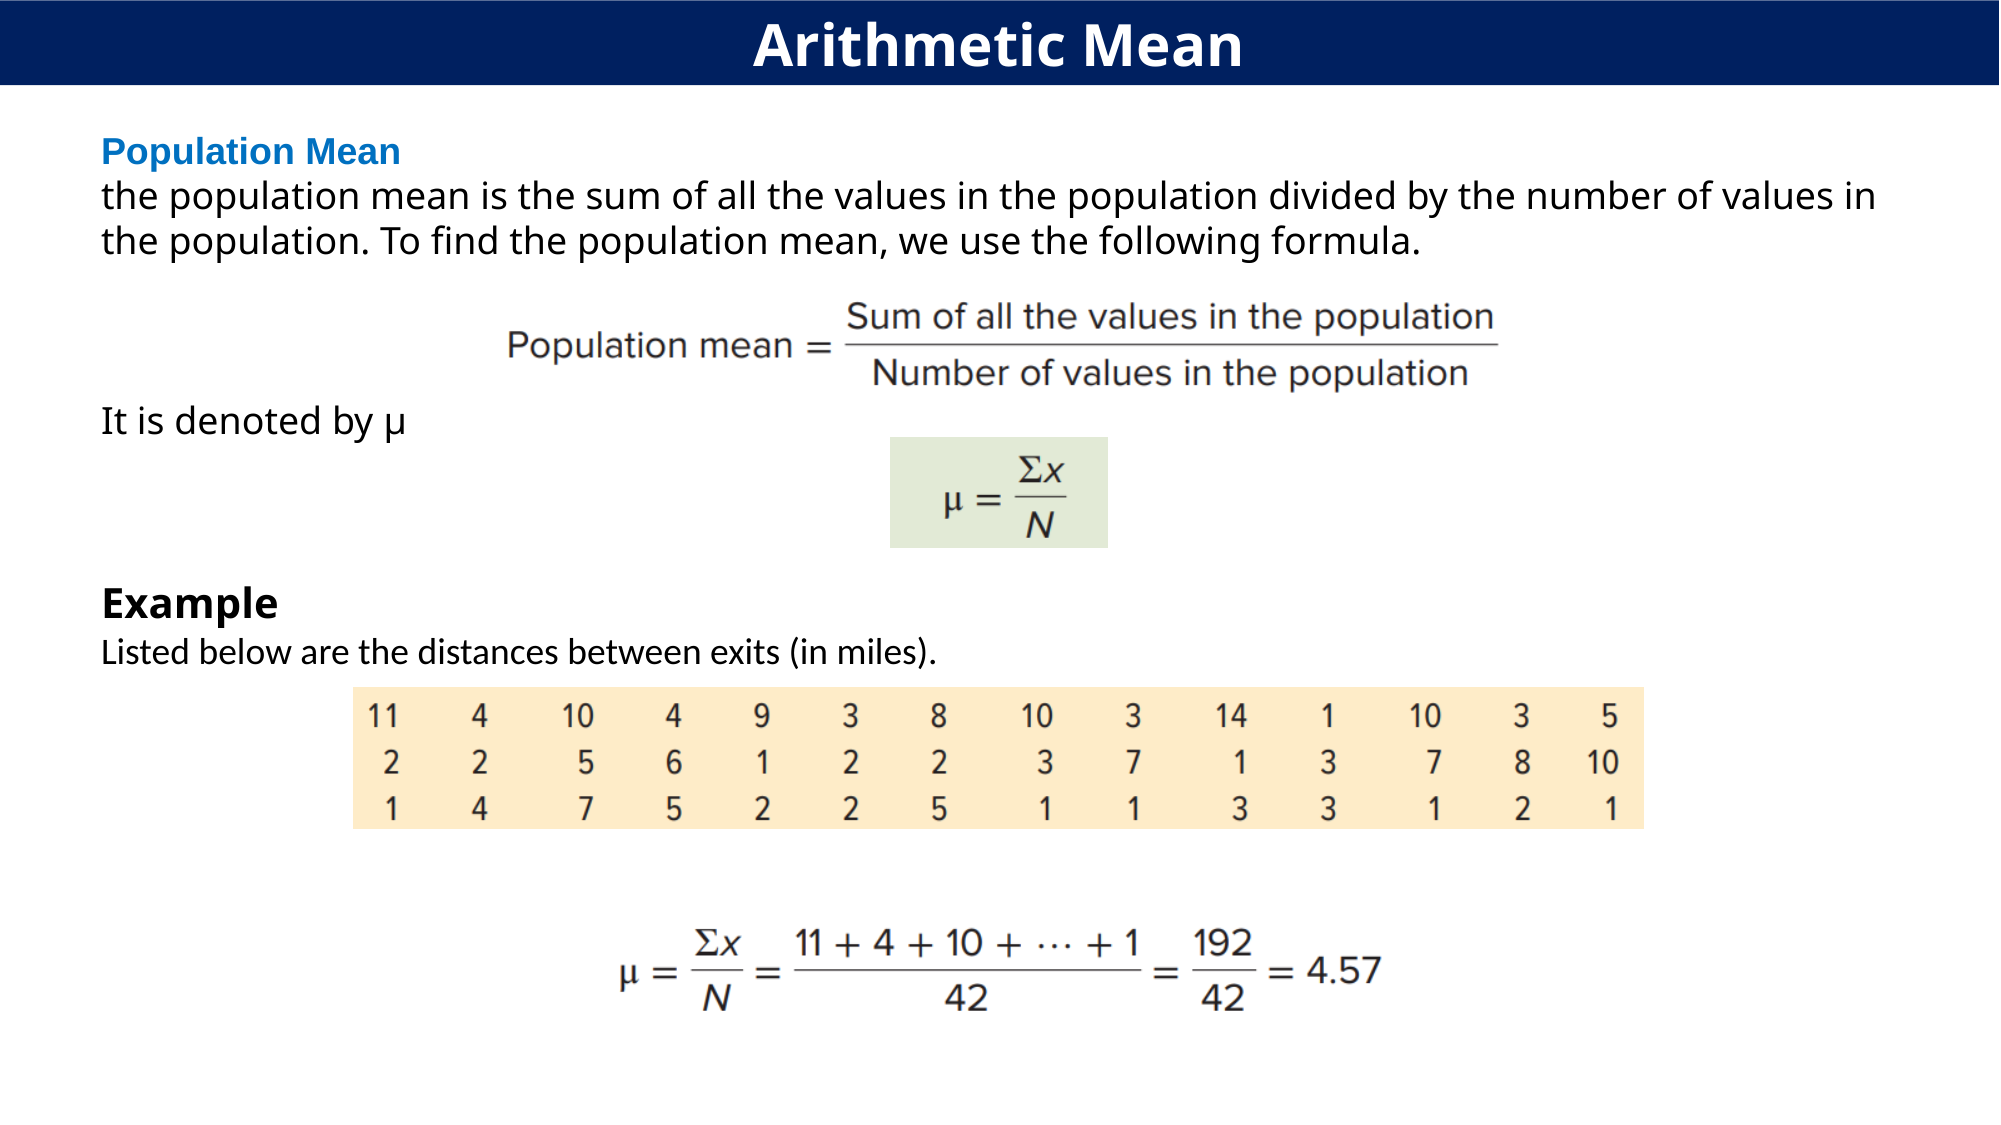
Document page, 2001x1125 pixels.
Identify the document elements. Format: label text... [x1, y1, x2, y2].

picture [476, 271, 1521, 404]
picture [353, 687, 1644, 829]
text_box Population Mean the population mean is the sum of all the values in the population divided by the number of values in the population. To find the population mean, we use the following formula. It is denoted by μ Example Listed below are the distances between exits (in miles). [86, 119, 1914, 680]
picture [588, 899, 1410, 1026]
picture [890, 437, 1108, 548]
text_box Arithmetic Mean [0, 0, 1999, 86]
